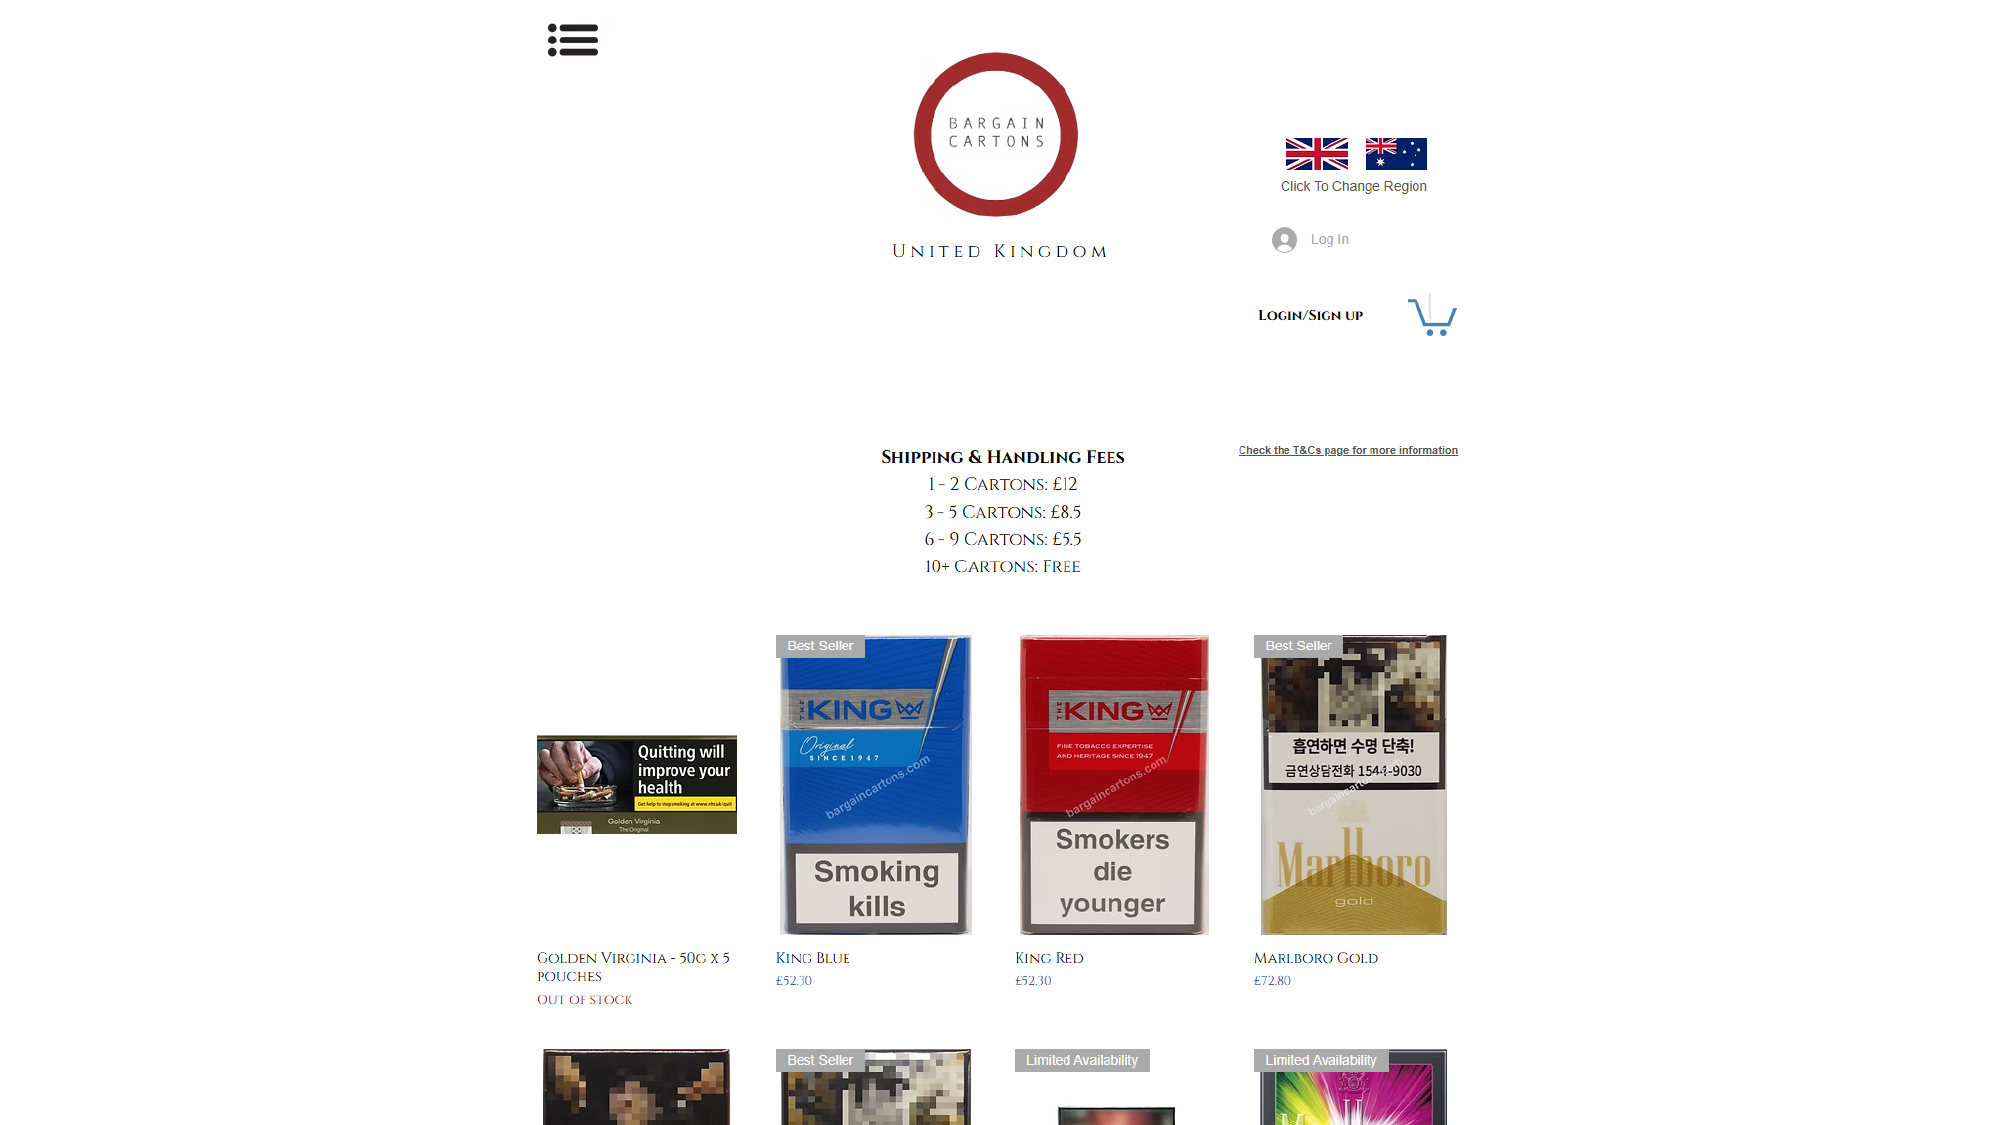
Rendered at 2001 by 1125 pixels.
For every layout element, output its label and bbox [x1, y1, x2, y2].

text_box [1271, 125, 1450, 200]
picture [496, 0, 1503, 1125]
